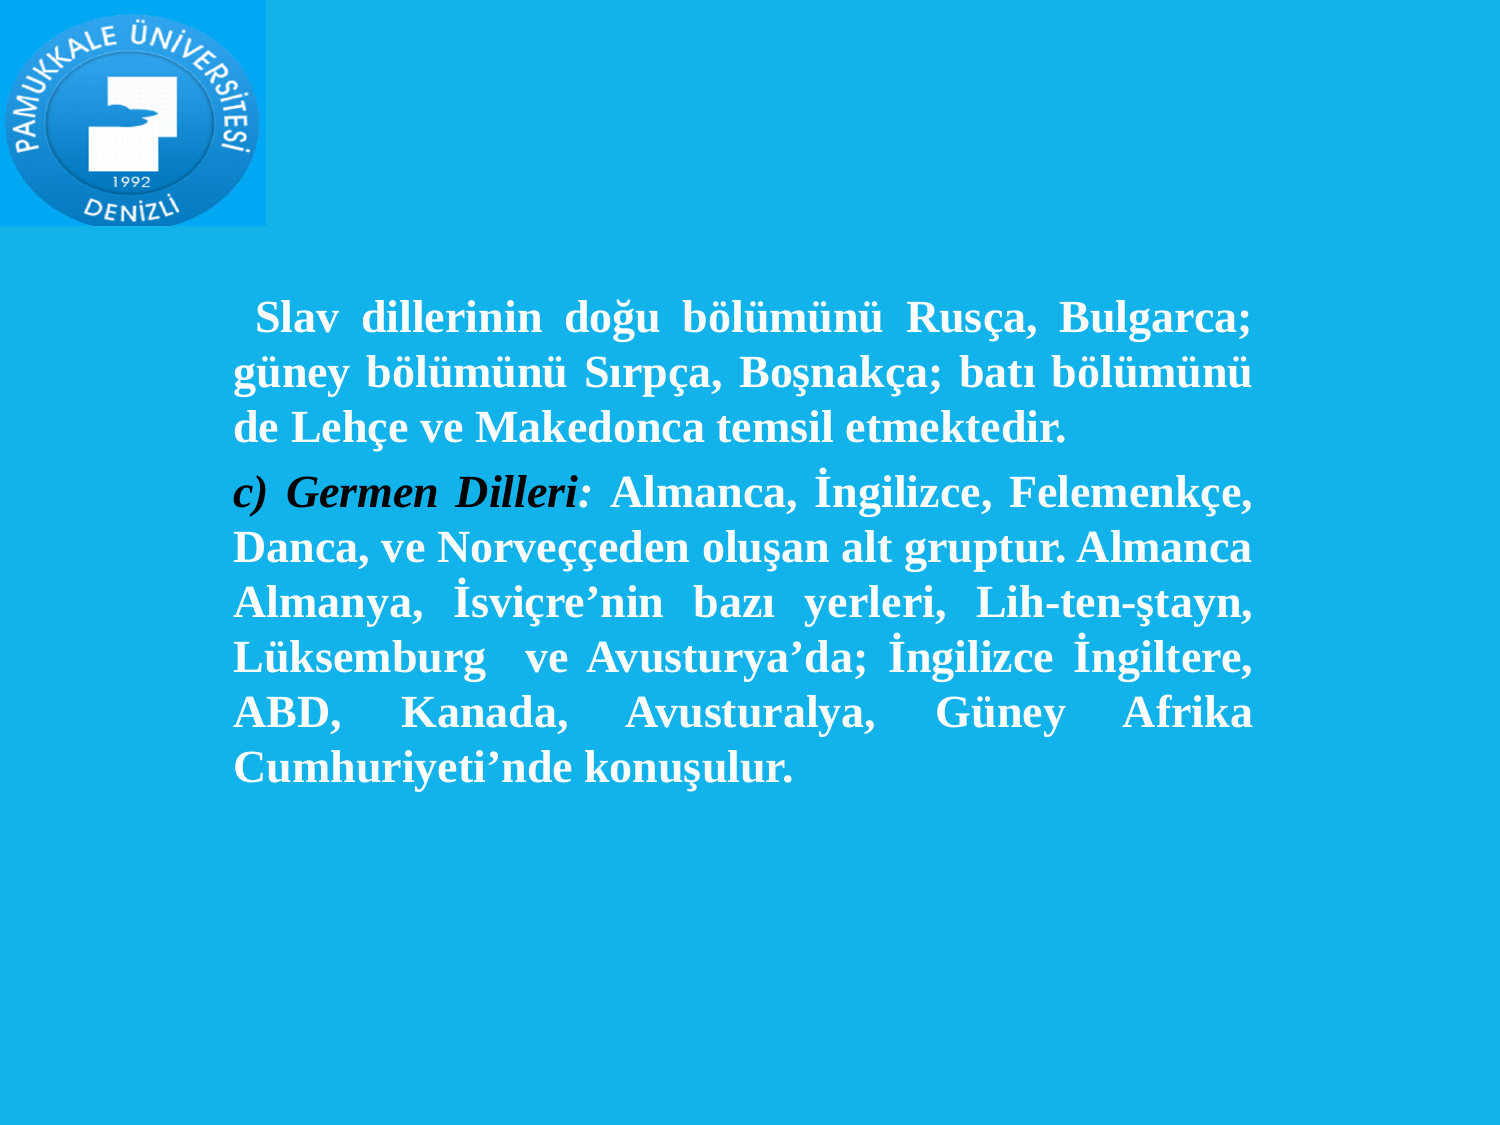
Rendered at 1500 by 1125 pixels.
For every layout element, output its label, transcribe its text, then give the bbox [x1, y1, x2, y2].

picture [6, 15, 258, 225]
subtitle Slav dillerinin doğu bölümünü Rusça, Bulgarca; güney bölümünü Sırpça, Boşnakça; batı bölümünü de Lehçe ve Makedonca temsil etmektedir. c) Germen Dilleri: Almanca, İngilizce, Felemenkçe, Danca, ve Norveççeden oluşan alt gruptur. Almanca Almanya, İsviçre’nin bazı yerleri, Lih-ten-ştayn, Lüksemburg ve Avusturya’da; İngilizce İngiltere, ABD, Kanada, Avusturalya, Güney Afrika Cumhuriyeti’nde konuşulur. [218, 278, 1269, 811]
